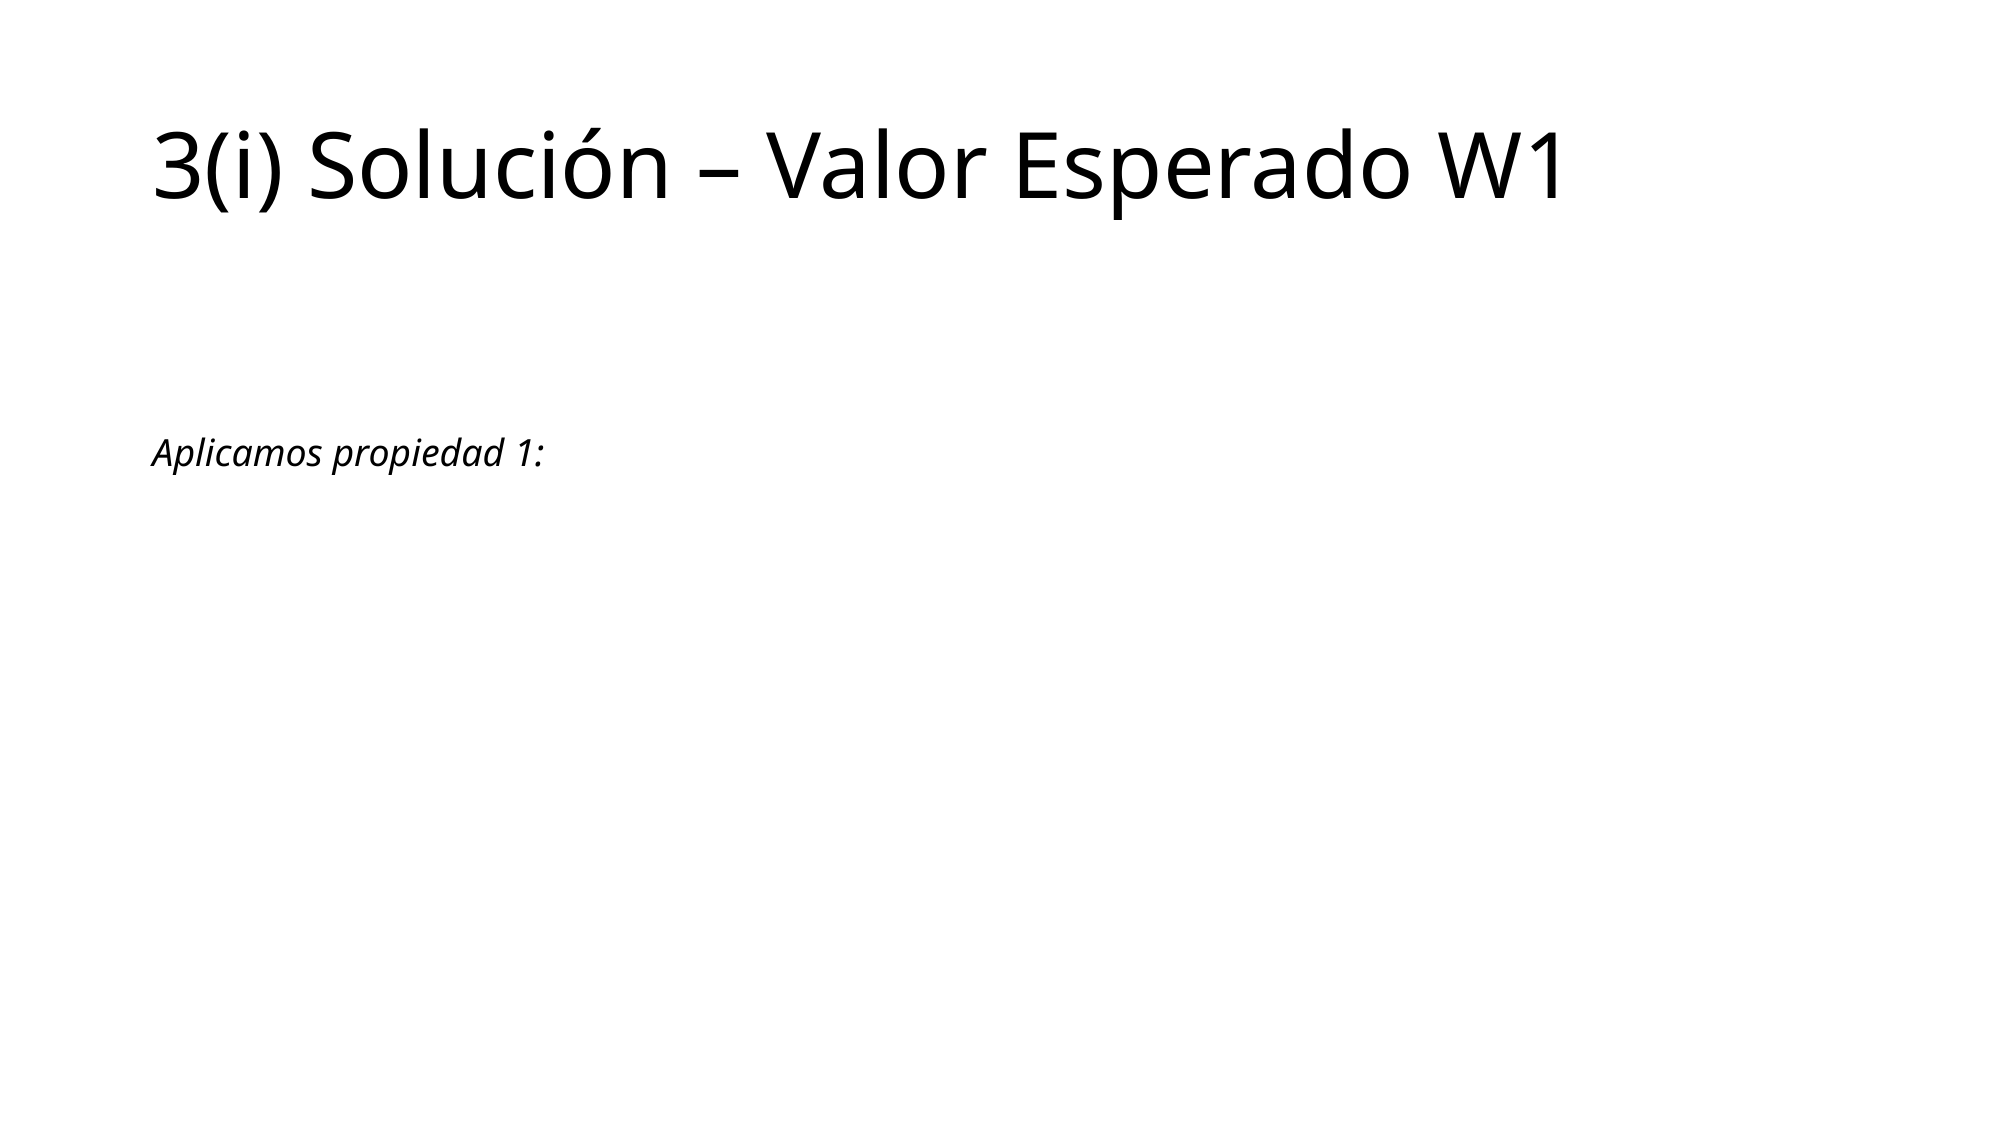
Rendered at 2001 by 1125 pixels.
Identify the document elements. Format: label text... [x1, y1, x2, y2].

title 3(i) Solución – Valor Esperado W1 [137, 59, 1863, 278]
